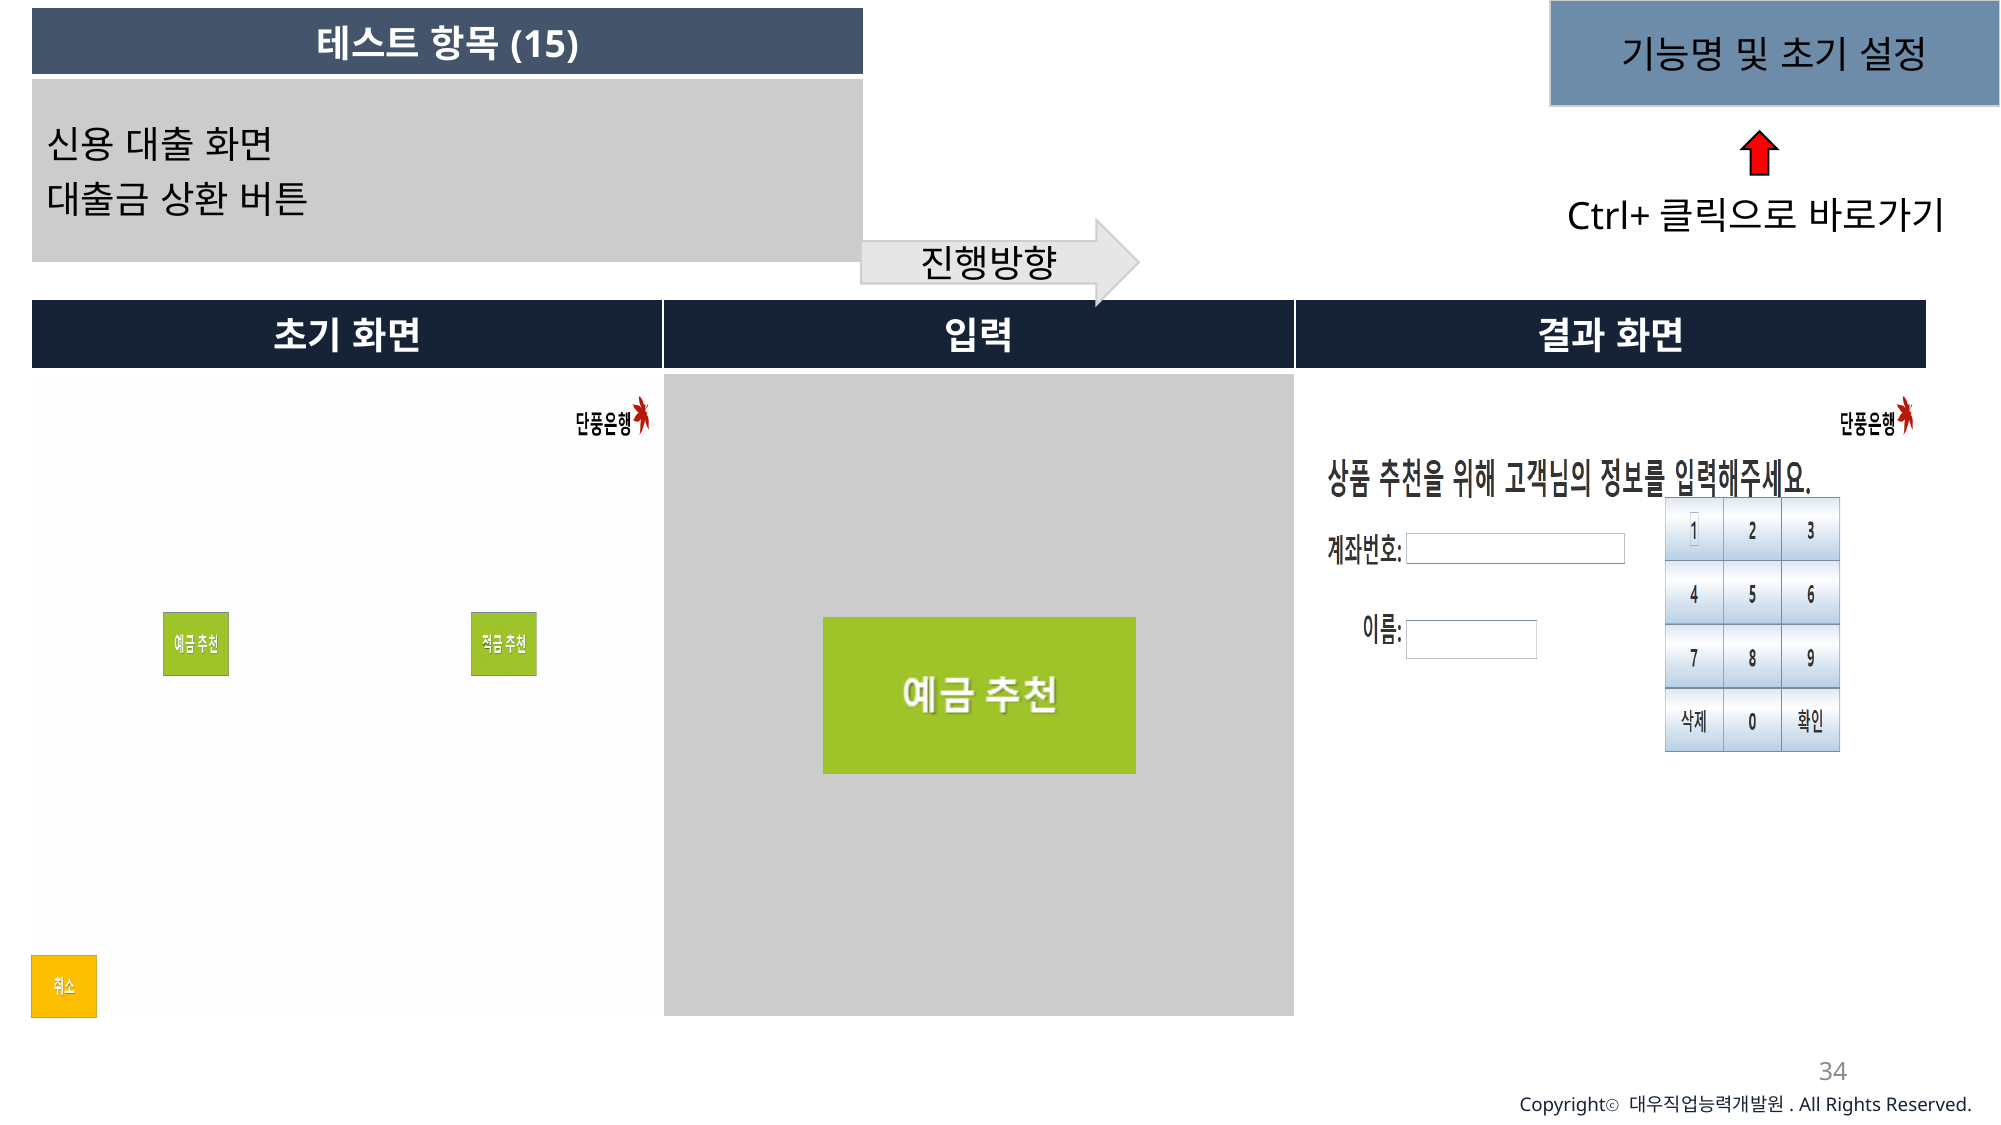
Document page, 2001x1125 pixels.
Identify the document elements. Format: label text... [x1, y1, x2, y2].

text_box 진행방향 [860, 217, 1141, 308]
table_cell 신용 대출 화면 대출금 상환 버튼 [32, 79, 863, 262]
text_box Ctrl+클릭으로 바로가기 [1552, 184, 2000, 245]
picture [31, 373, 664, 1018]
text_box 기능명 및 초기 설정 [1549, 0, 2000, 107]
picture [1296, 373, 1928, 1018]
table_header 결과 화면 [1296, 300, 1926, 368]
table_cell [664, 374, 1294, 1016]
picture [822, 617, 1136, 774]
table_header 초기 화면 [32, 300, 662, 368]
table_header 입력 [664, 300, 1294, 368]
table_header 테스트 항목(15) [32, 8, 863, 74]
text_box [1739, 129, 1780, 176]
slide_number 34 [1412, 1042, 1863, 1103]
